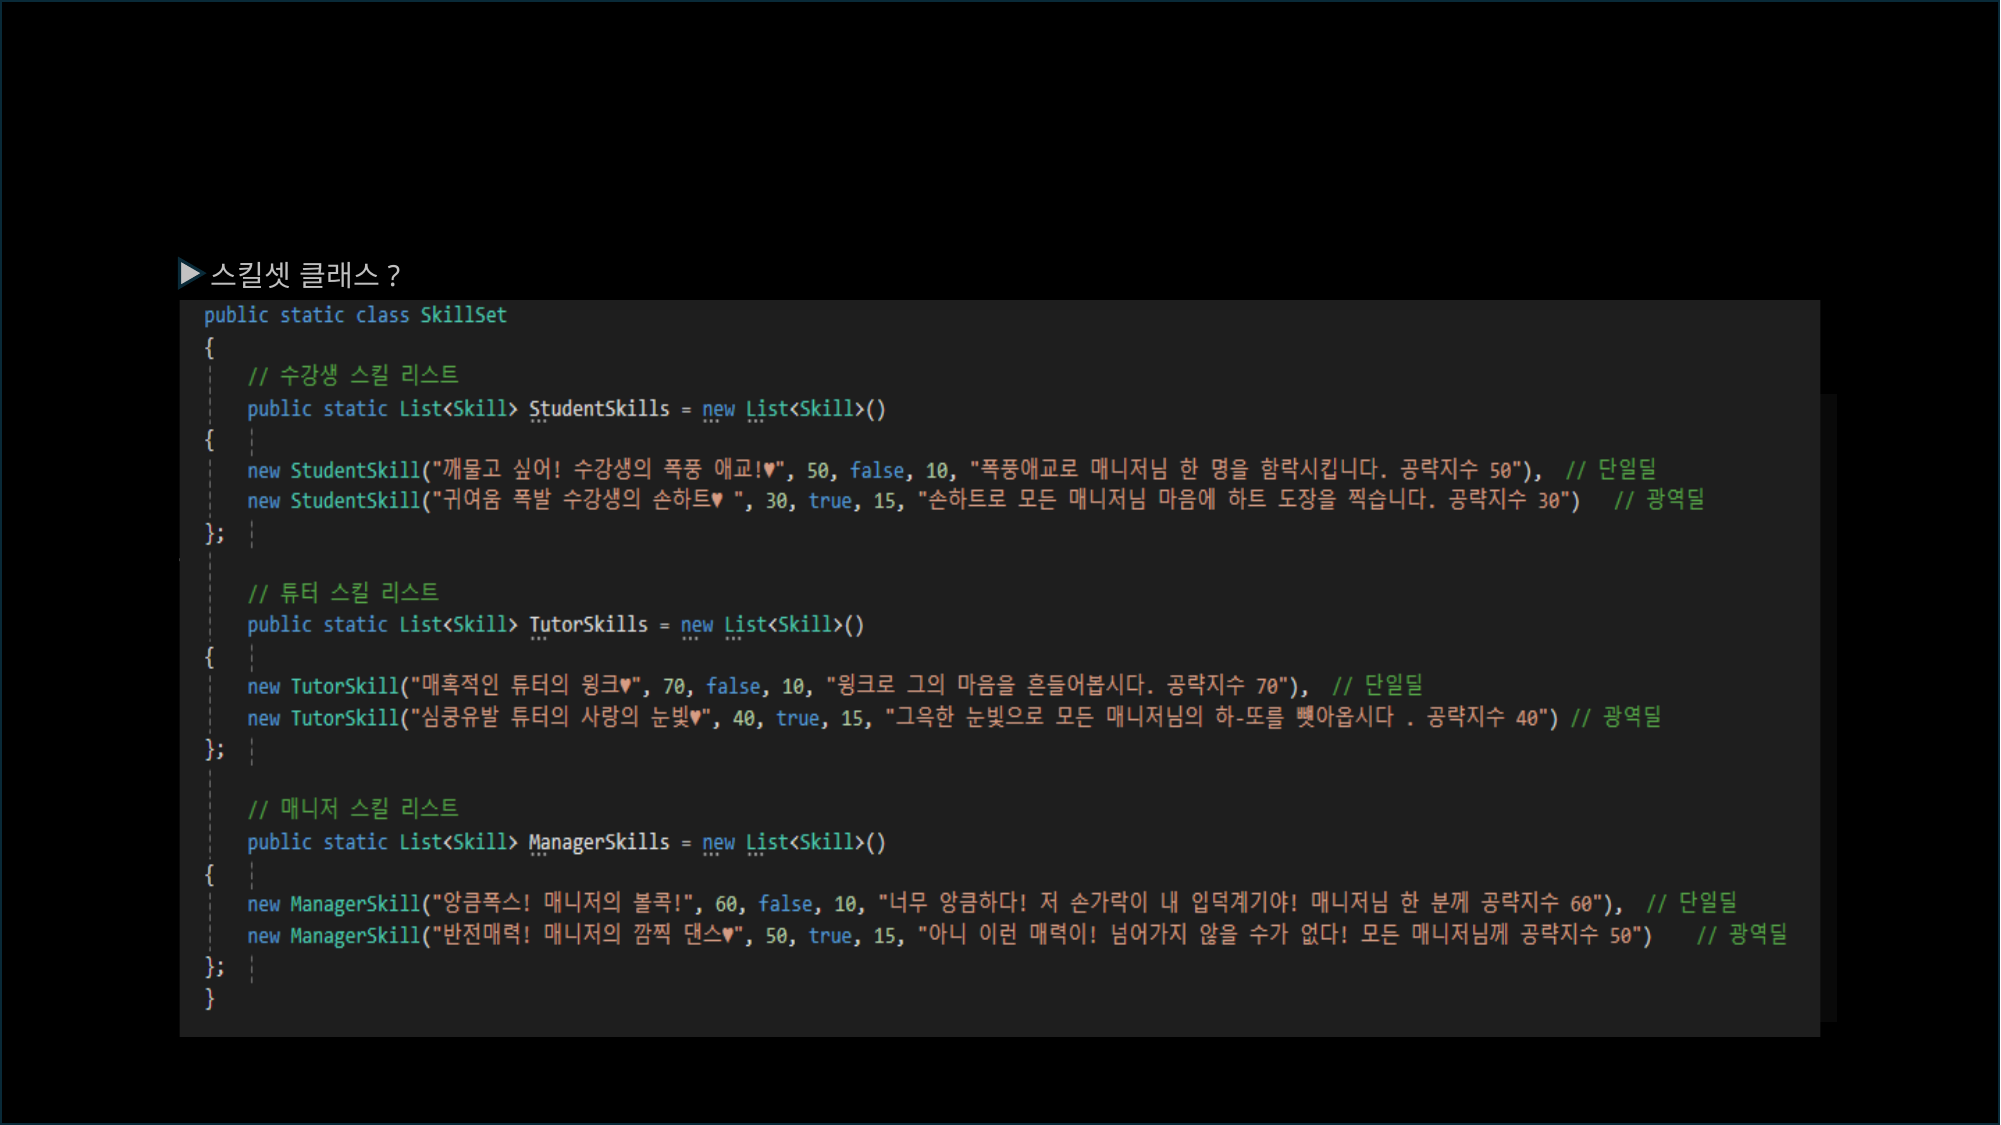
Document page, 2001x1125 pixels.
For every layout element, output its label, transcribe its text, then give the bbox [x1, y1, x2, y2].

text_box 스킬셋 클래스? [195, 249, 416, 299]
text_box [0, 0, 2000, 1125]
picture [178, 299, 1837, 1038]
text_box [177, 256, 207, 290]
